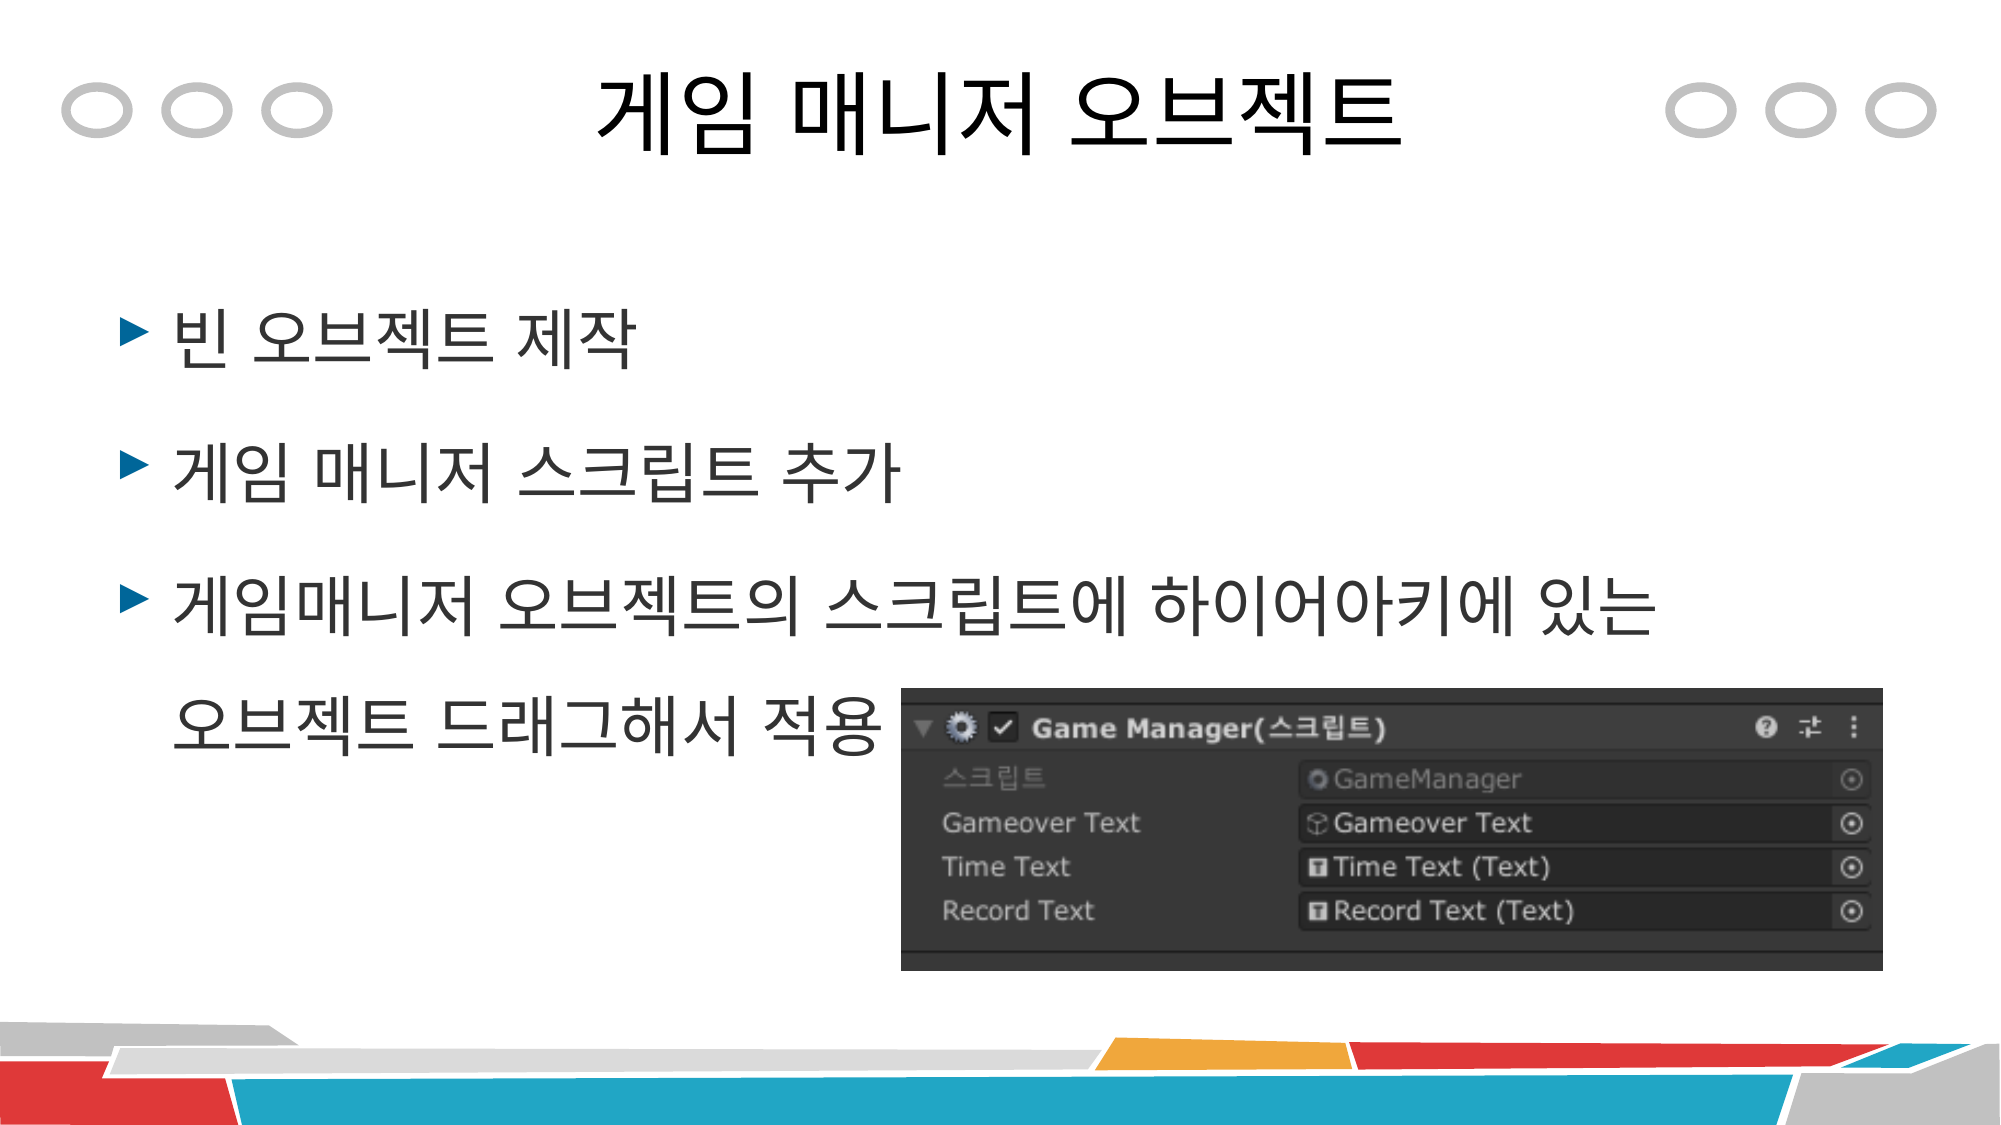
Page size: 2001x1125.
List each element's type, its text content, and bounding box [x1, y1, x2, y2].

list 빈 오브젝트 제작 게임 매니저 스크립트 추가 게임매니저 오브젝트의 스크립트에 하이어아키에 있는 오브젝트 드래그해서 적용 [99, 250, 1900, 1005]
picture [901, 688, 1884, 972]
title 게임 매니저 오브젝트 [350, 18, 1650, 206]
